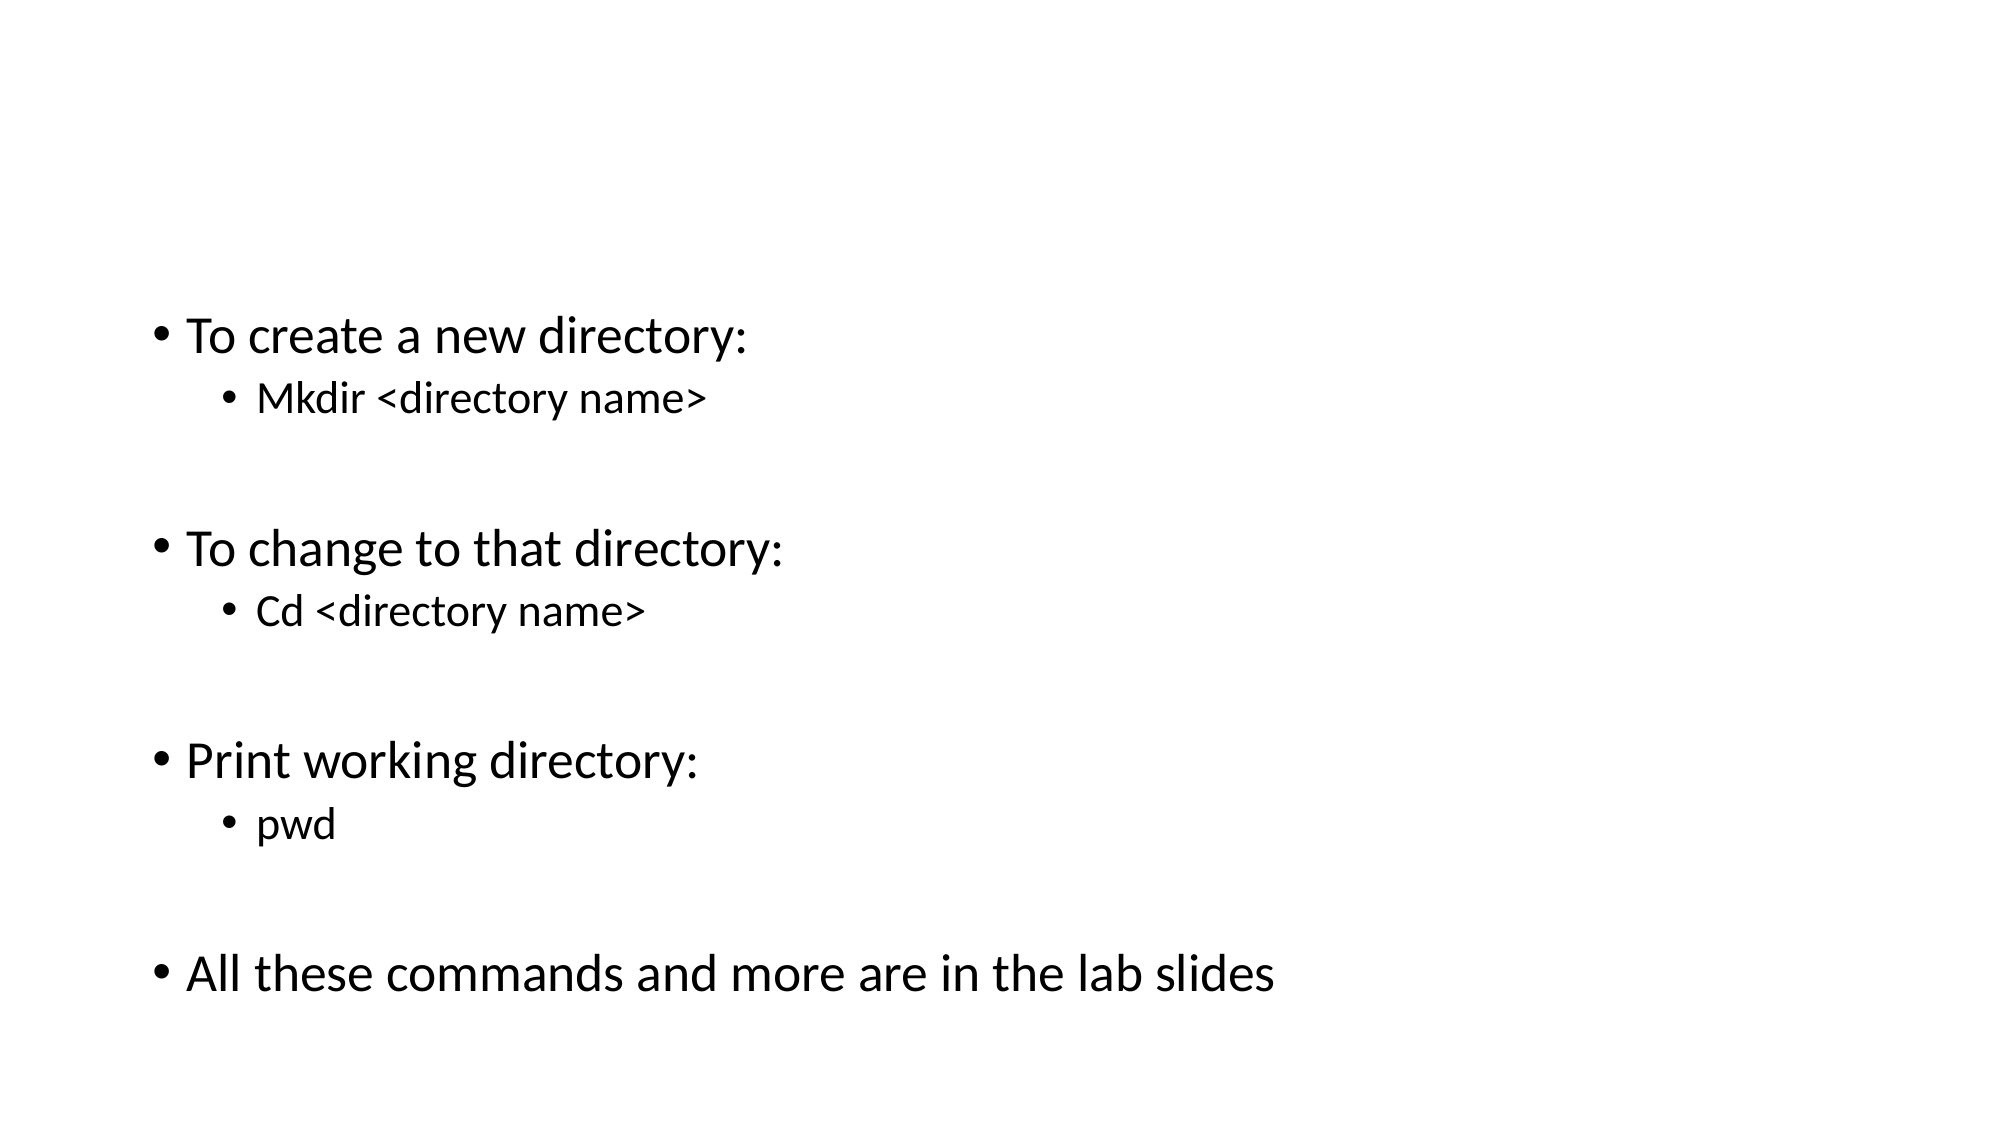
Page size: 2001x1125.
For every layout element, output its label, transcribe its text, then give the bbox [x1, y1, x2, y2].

list To create a new directory: Mkdir <directory name> To change to that directory: Cd <directory name> Print working directory: pwd All these commands and more are in the lab slides [137, 299, 1863, 1014]
